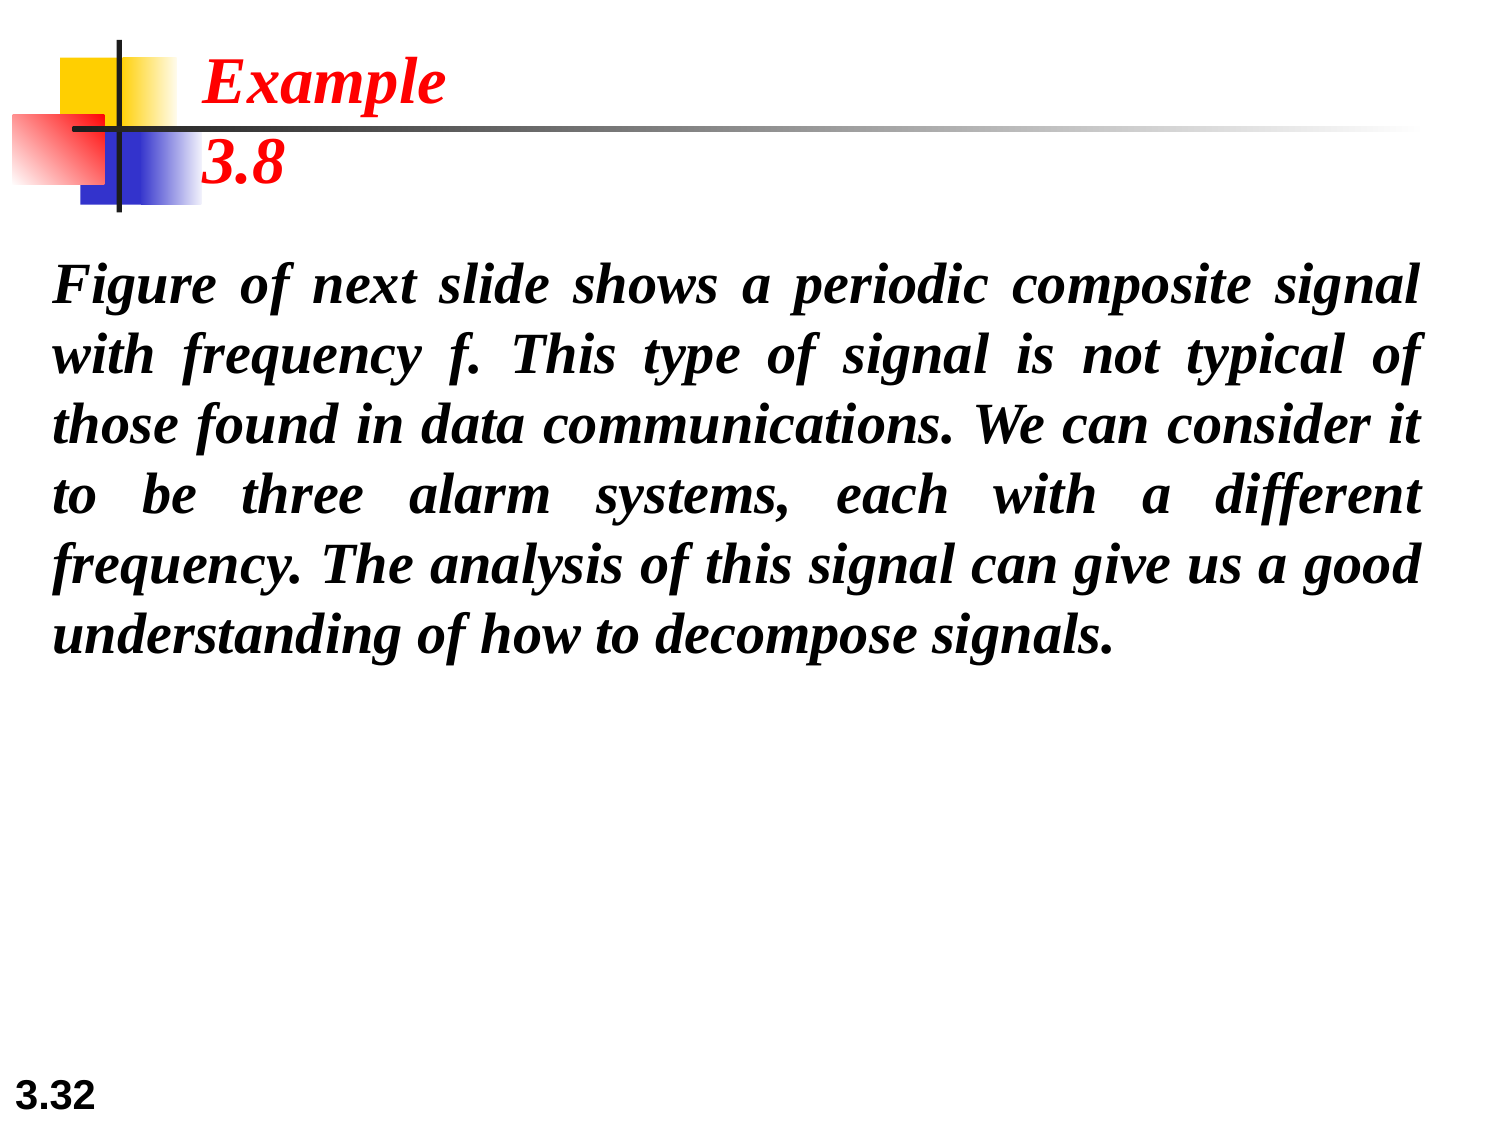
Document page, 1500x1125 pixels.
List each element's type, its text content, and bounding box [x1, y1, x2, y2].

text_box [24, 237, 1475, 863]
text_box [72, 126, 79, 132]
text_box Example 3.8 [187, 29, 563, 205]
text_box [116, 39, 122, 125]
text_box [80, 126, 202, 205]
text_box [12, 114, 105, 185]
text_box [122, 57, 177, 125]
text_box 3.32 [0, 1049, 313, 1125]
text_box Figure of next slide shows a periodic composite signal with frequency f. This type of signal is not typical of those found in data communications. We can consider it to be three alarm systems, each with a different frequency. The analysis of this signal can give us a good understanding of how to decompose signals. [37, 237, 1438, 673]
text_box [563, 126, 1423, 132]
text_box [60, 57, 116, 125]
